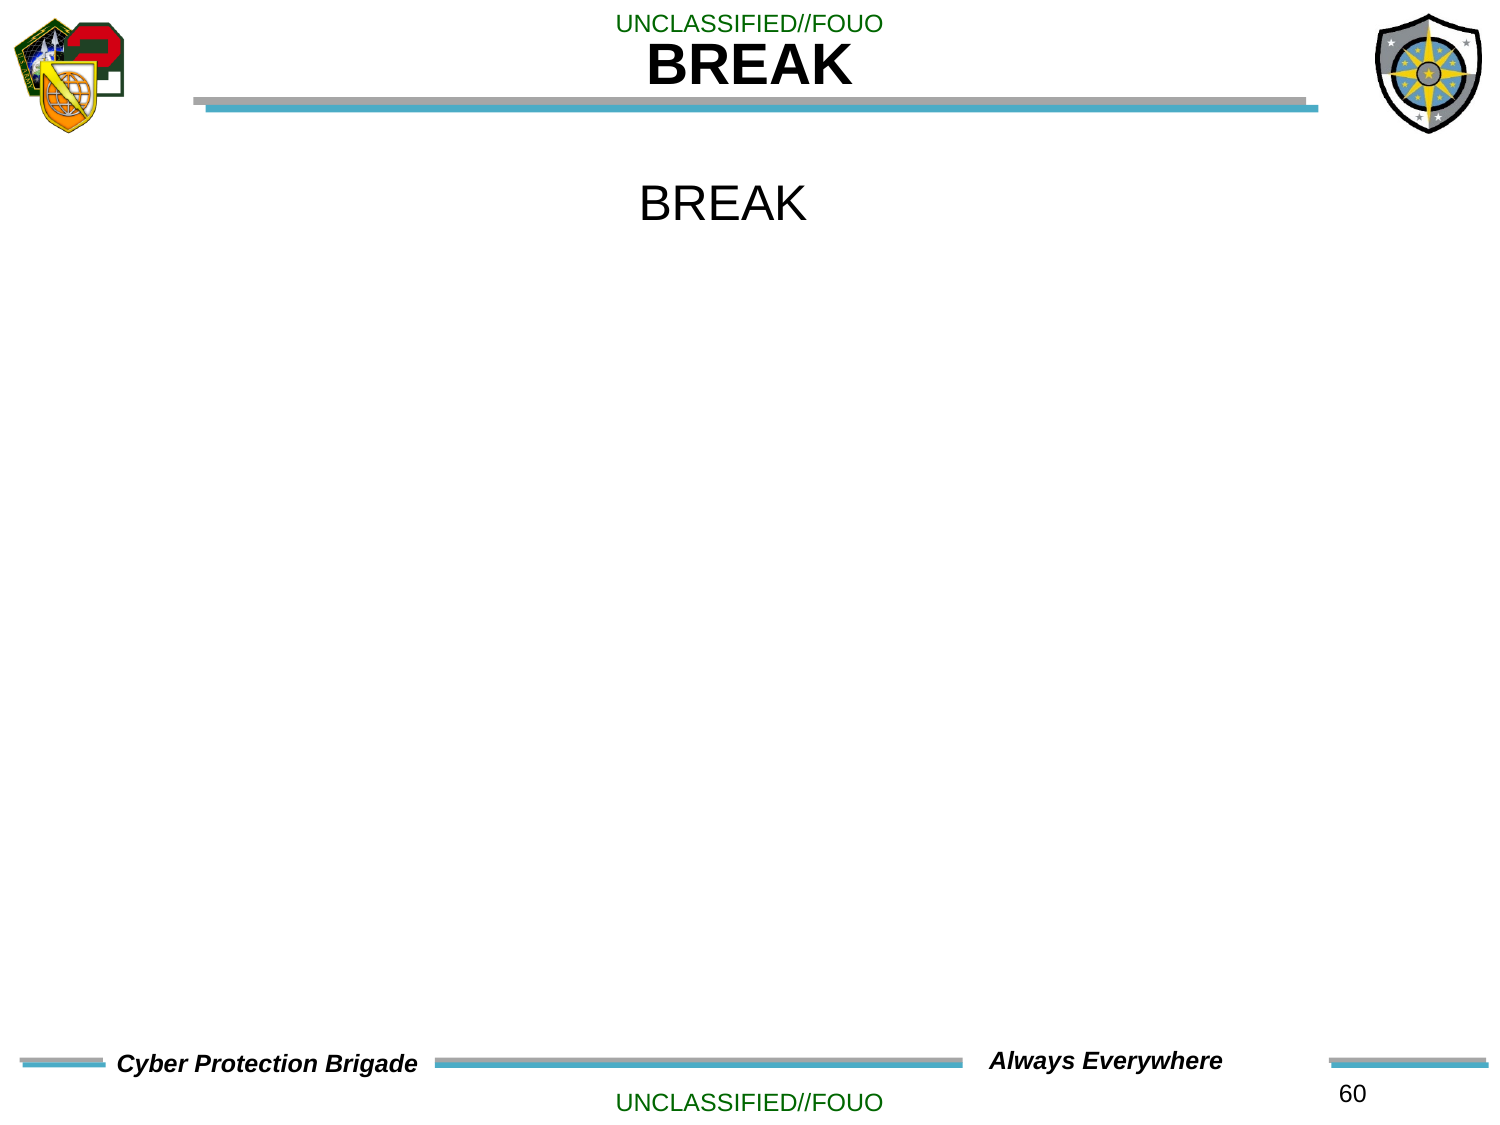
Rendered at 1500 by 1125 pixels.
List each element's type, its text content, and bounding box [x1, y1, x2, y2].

picture [7, 13, 128, 134]
picture [1375, 13, 1482, 134]
title BREAK [103, 18, 1397, 125]
text_box BREAK [49, 162, 1397, 298]
